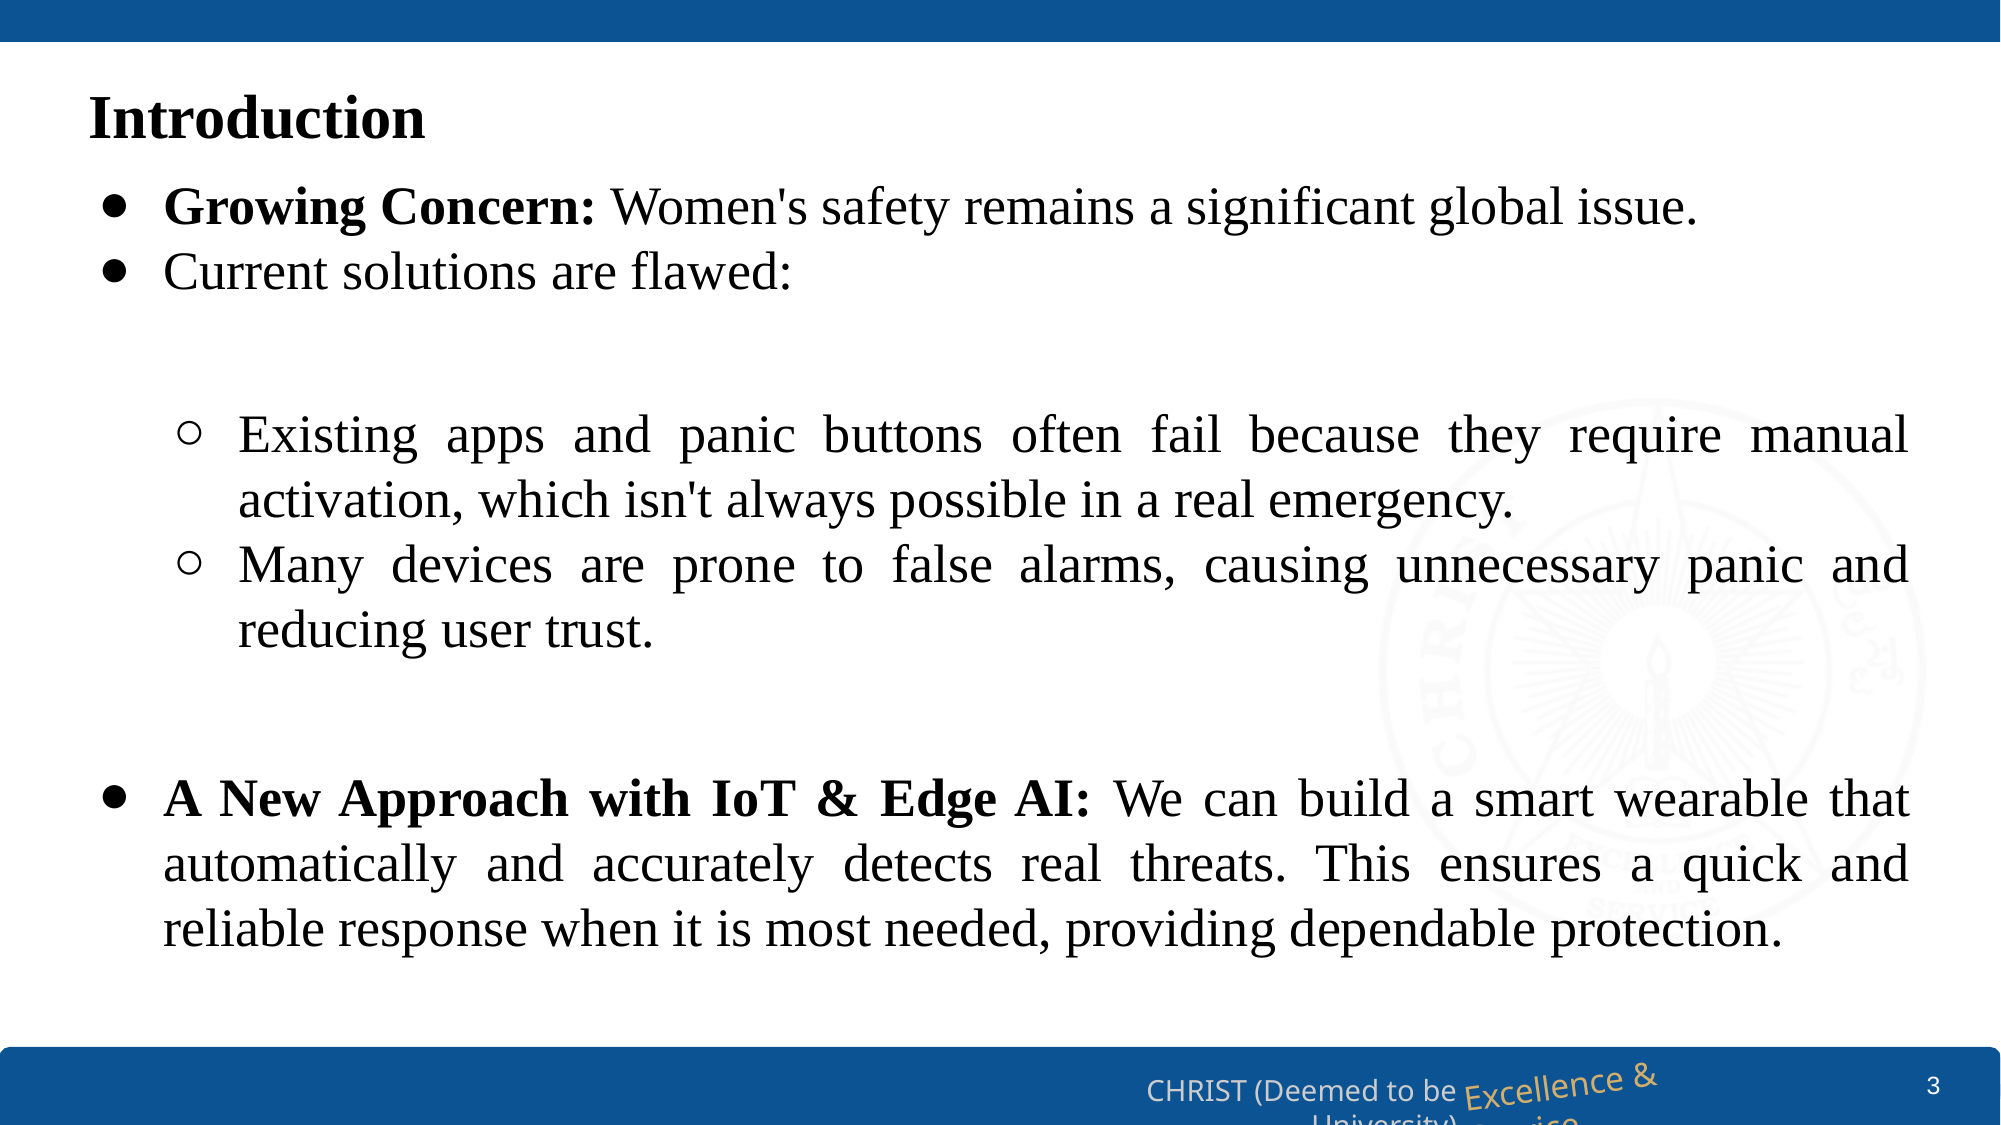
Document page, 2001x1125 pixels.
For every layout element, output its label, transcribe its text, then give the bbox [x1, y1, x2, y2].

list Growing Concern: Women's safety remains a significant global issue. Current solutions are flawed: Existing apps and panic buttons often fail because they require manual activation, which isn't always possible in a real emergency. Many devices are prone to false alarms, causing unnecessary panic and reducing user trust. A New Approach with IoT & Edge AI: We can build a smart wearable that automatically and accurately detects real threats. This ensures a quick and reliable response when it is most needed, providing dependable protection. [68, 150, 1932, 1000]
slide_number ‹#› [1840, 1051, 1961, 1118]
title Introduction [68, 55, 1932, 150]
